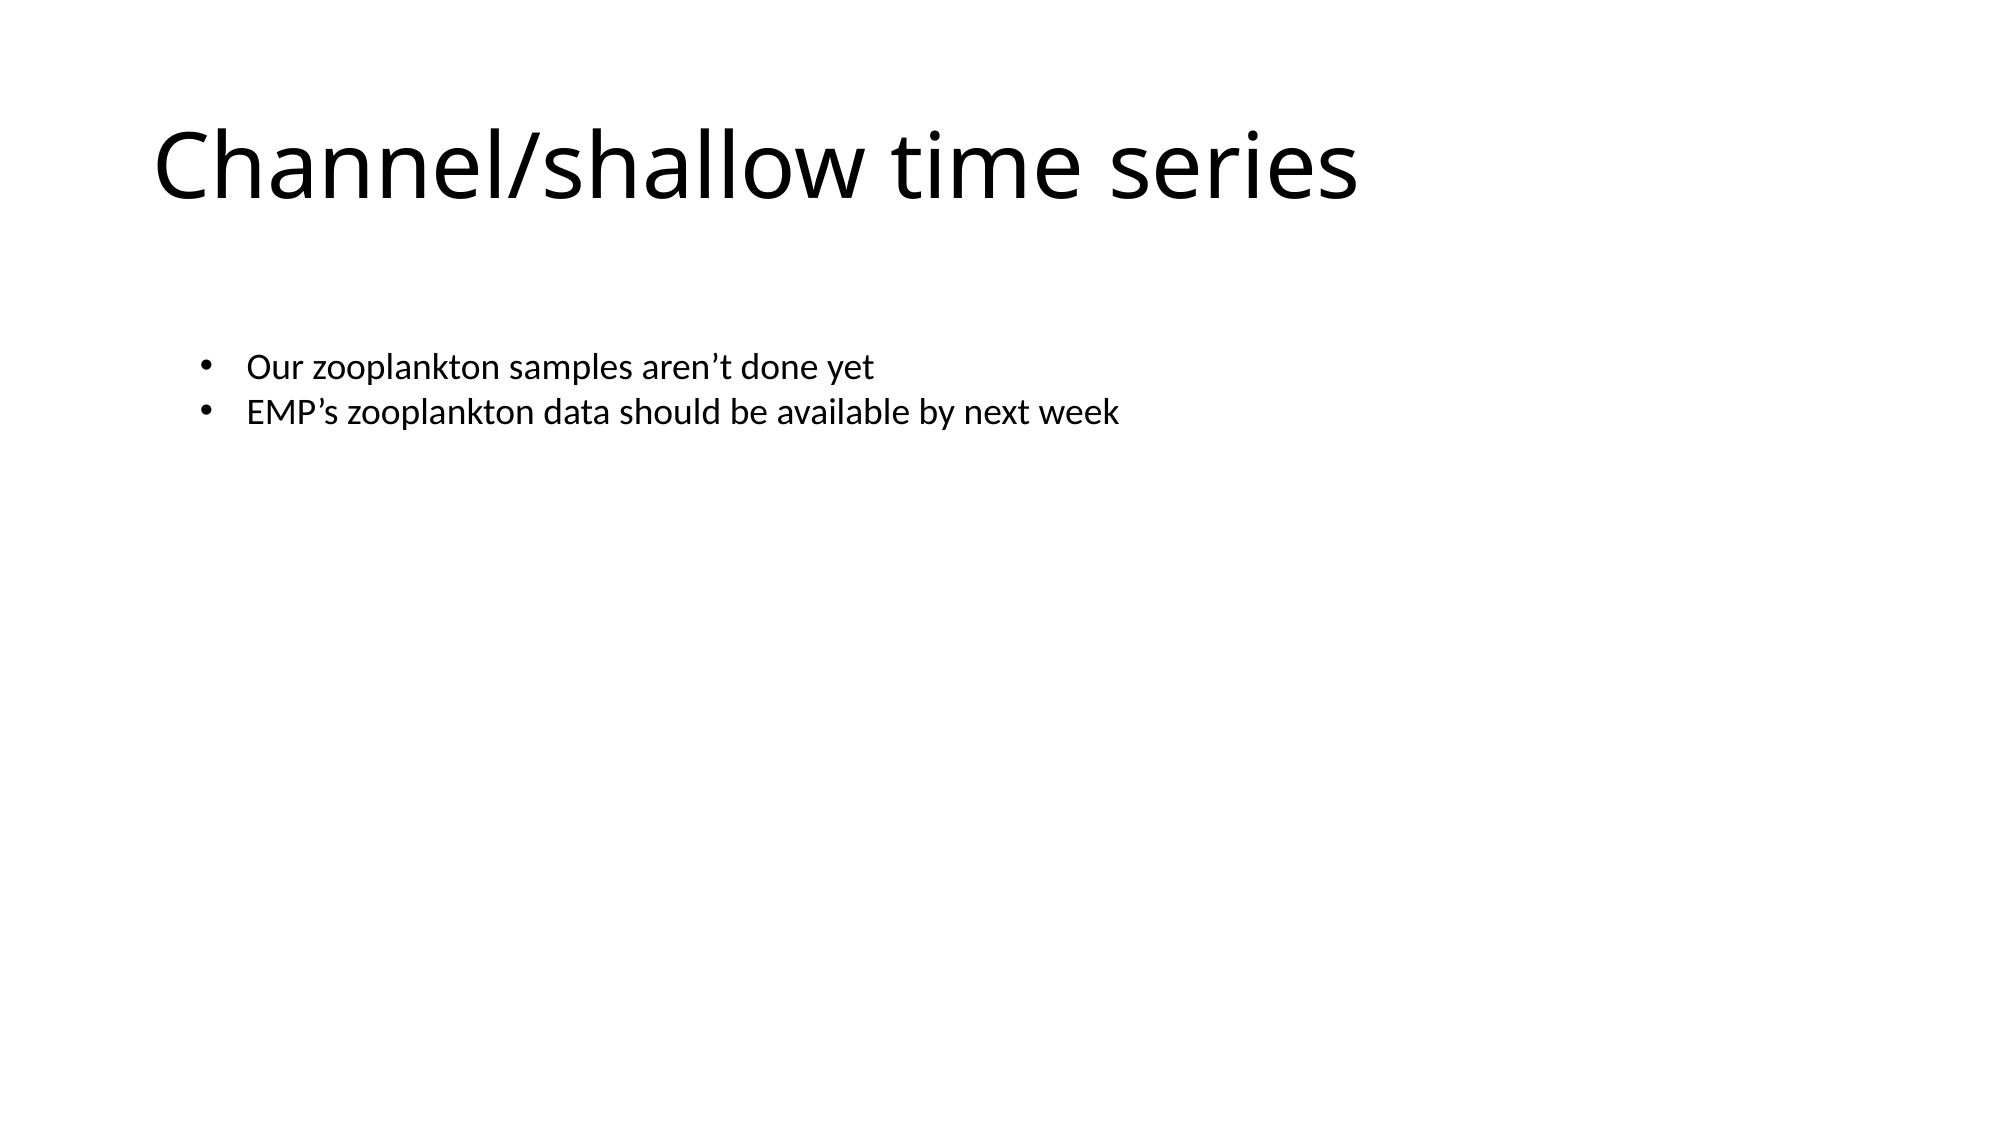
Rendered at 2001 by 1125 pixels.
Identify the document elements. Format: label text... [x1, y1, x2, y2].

text_box Our zooplankton samples aren’t done yet EMP’s zooplankton data should be available by next week [185, 334, 1136, 440]
title Channel/shallow time series [137, 59, 1863, 278]
